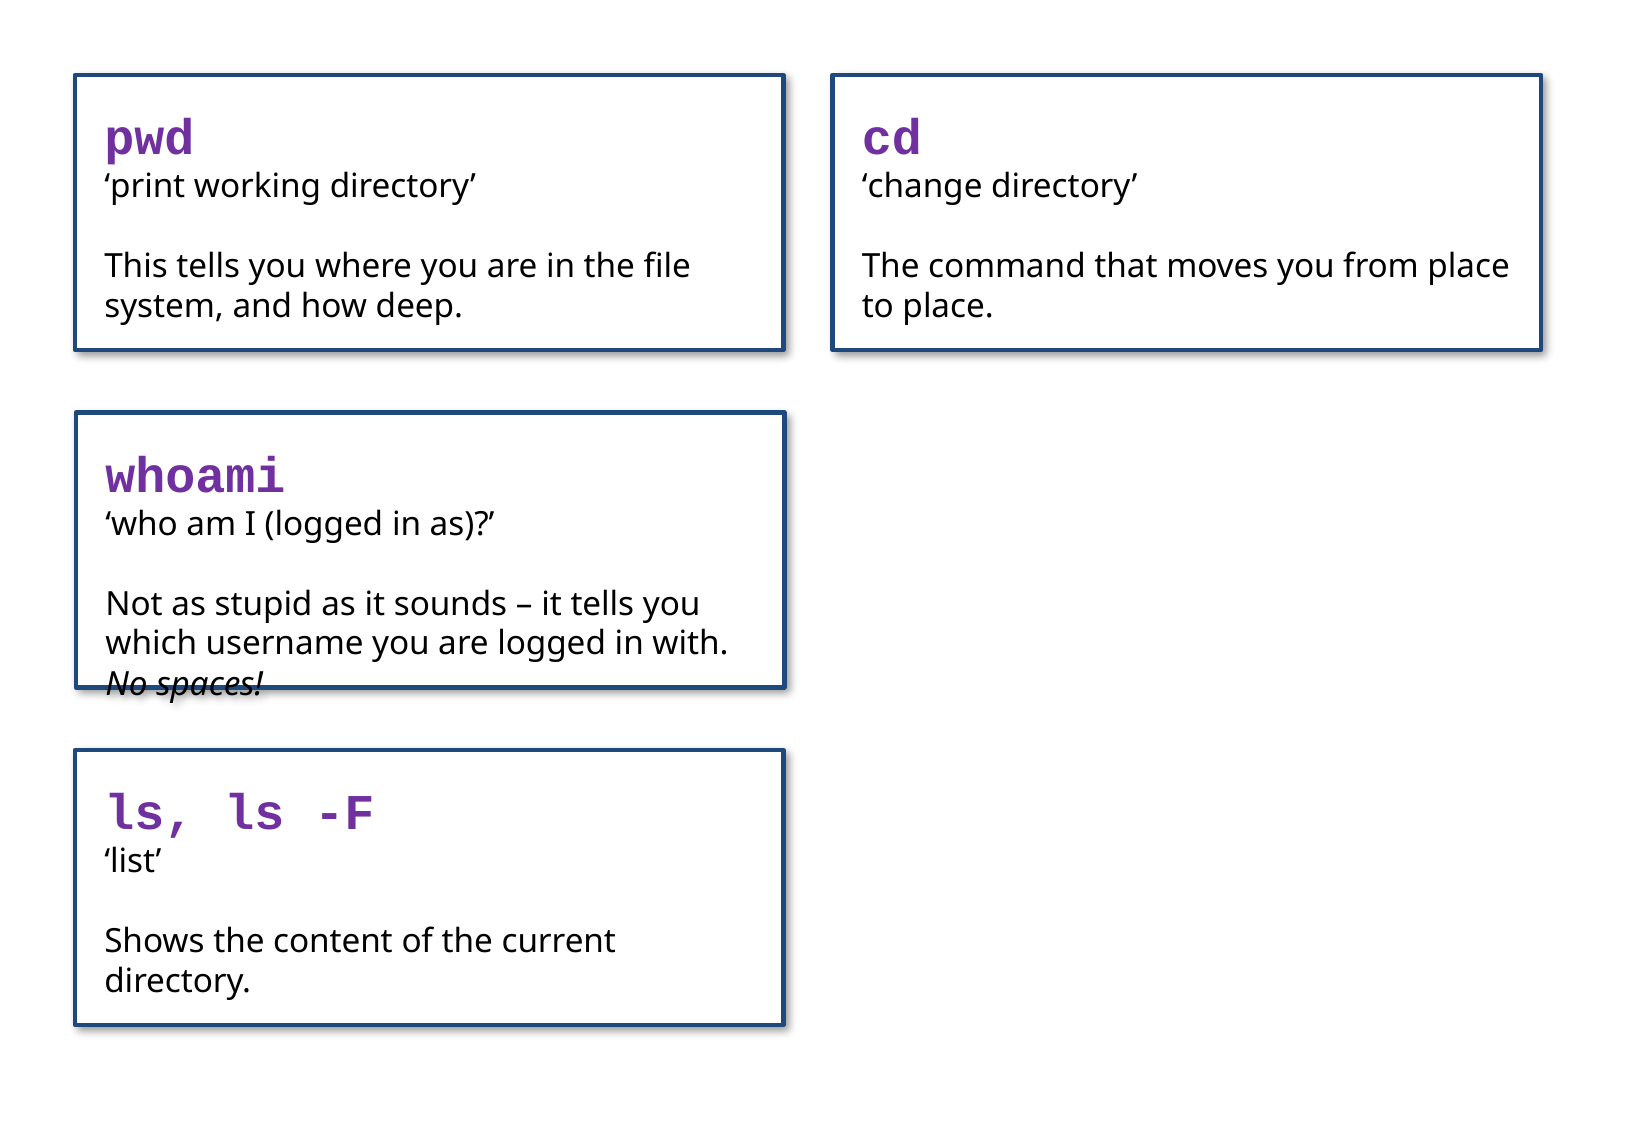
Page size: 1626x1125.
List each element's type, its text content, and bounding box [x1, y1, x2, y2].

text_box cd ‘change directory’ The command that moves you from place to place. [830, 73, 1543, 352]
text_box pwd ‘print working directory’ This tells you where you are in the file system, and how deep. [73, 73, 786, 352]
text_box ls, ls -F ‘list’ Shows the content of the current directory. [73, 748, 786, 1027]
text_box whoami ‘who am I (logged in as)?’ Not as stupid as it sounds – it tells you which username you are logged in with. No spaces! [74, 410, 787, 690]
